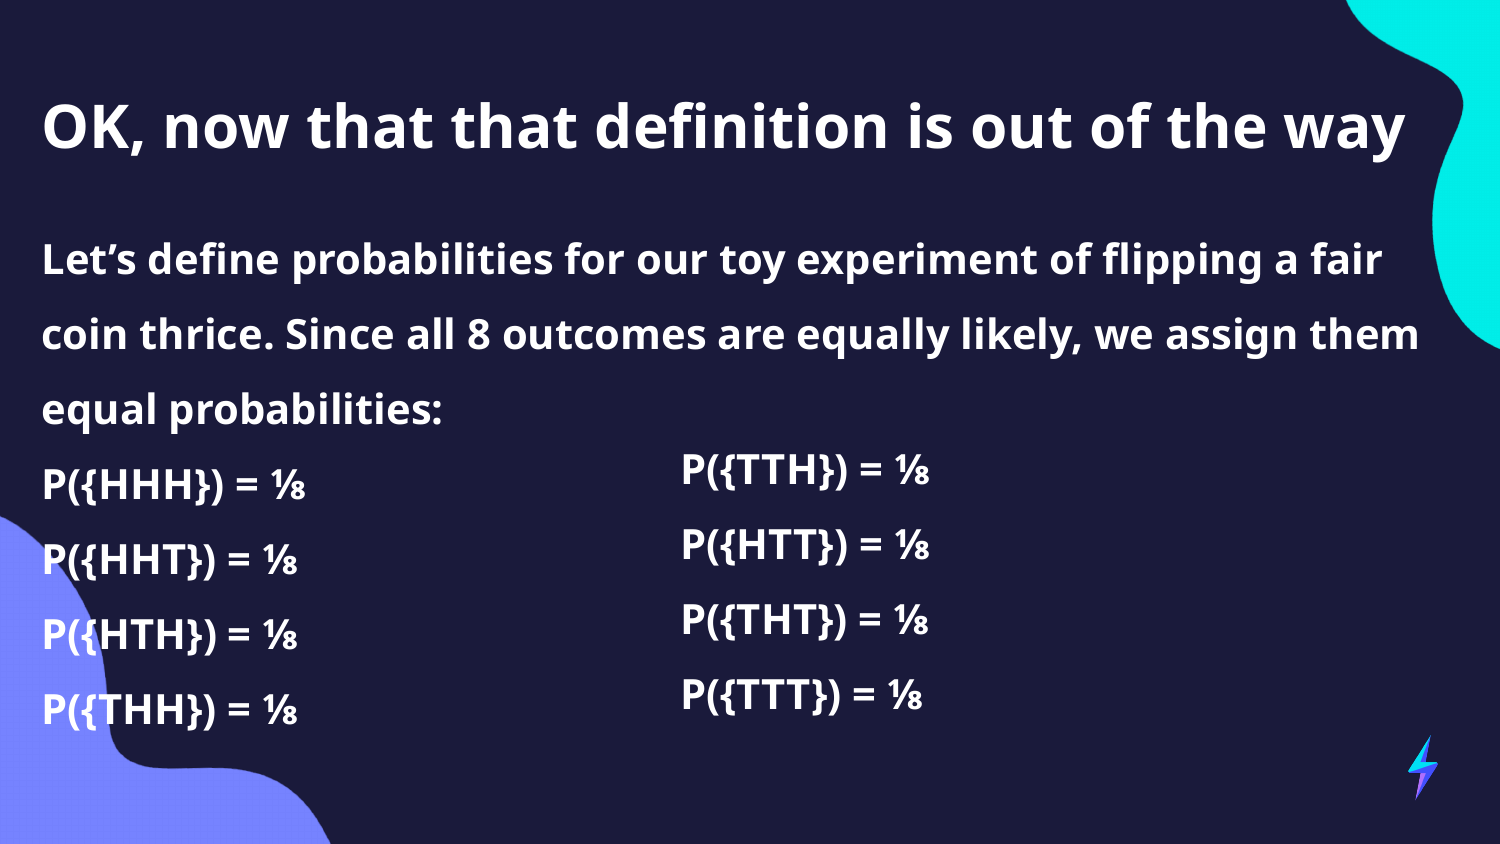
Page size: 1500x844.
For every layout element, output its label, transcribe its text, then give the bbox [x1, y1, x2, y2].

text_box P({TTH}) = ⅛ P({HTT}) = ⅛ P({THT}) = ⅛ P({TTT}) = ⅛ [665, 402, 1147, 808]
picture [1229, 0, 1500, 397]
picture [0, 434, 433, 844]
text_box Let’s define probabilities for our toy experiment of flipping a fair coin thrice. Since all 8 outcomes are equally likely, we assign them equal probabilities: P({HHH}) = ⅛ P({HHT}) = ⅛ P({HTH}) = ⅛ P({THH}) = ⅛ [26, 192, 1453, 823]
text_box OK, now that that definition is out of the way [26, 73, 1227, 176]
picture [1408, 734, 1439, 801]
